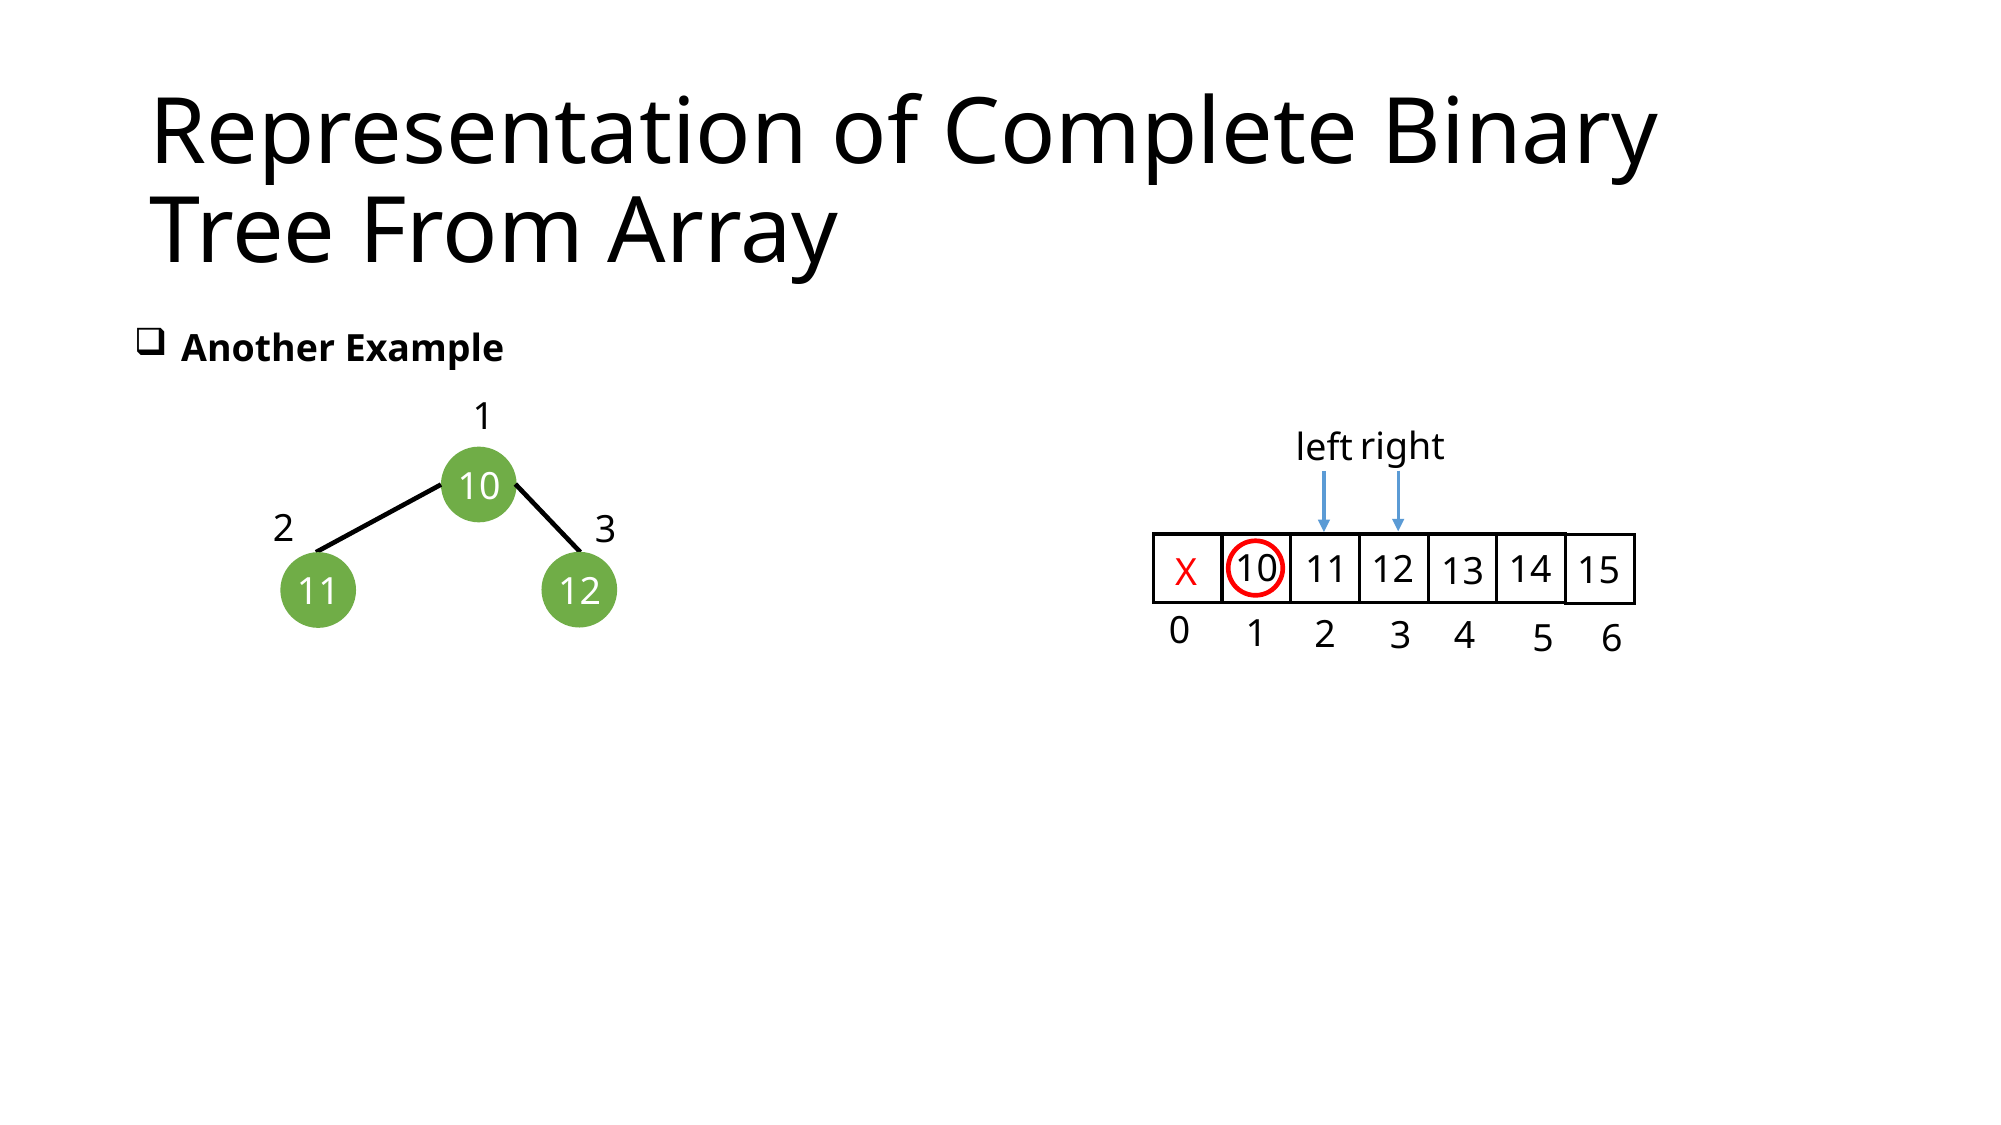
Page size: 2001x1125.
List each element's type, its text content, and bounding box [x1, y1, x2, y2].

text_box Another Example [119, 316, 520, 377]
text_box 2 [258, 496, 310, 557]
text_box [1284, 415, 1349, 532]
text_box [280, 552, 357, 628]
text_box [440, 446, 517, 523]
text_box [541, 551, 618, 628]
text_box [1153, 533, 1637, 668]
text_box 1 [457, 384, 509, 445]
title Representation of Complete Binary Tree From Array [134, 74, 1860, 292]
text_box 3 [581, 497, 632, 557]
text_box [1349, 414, 1455, 532]
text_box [513, 484, 581, 553]
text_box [315, 484, 441, 553]
